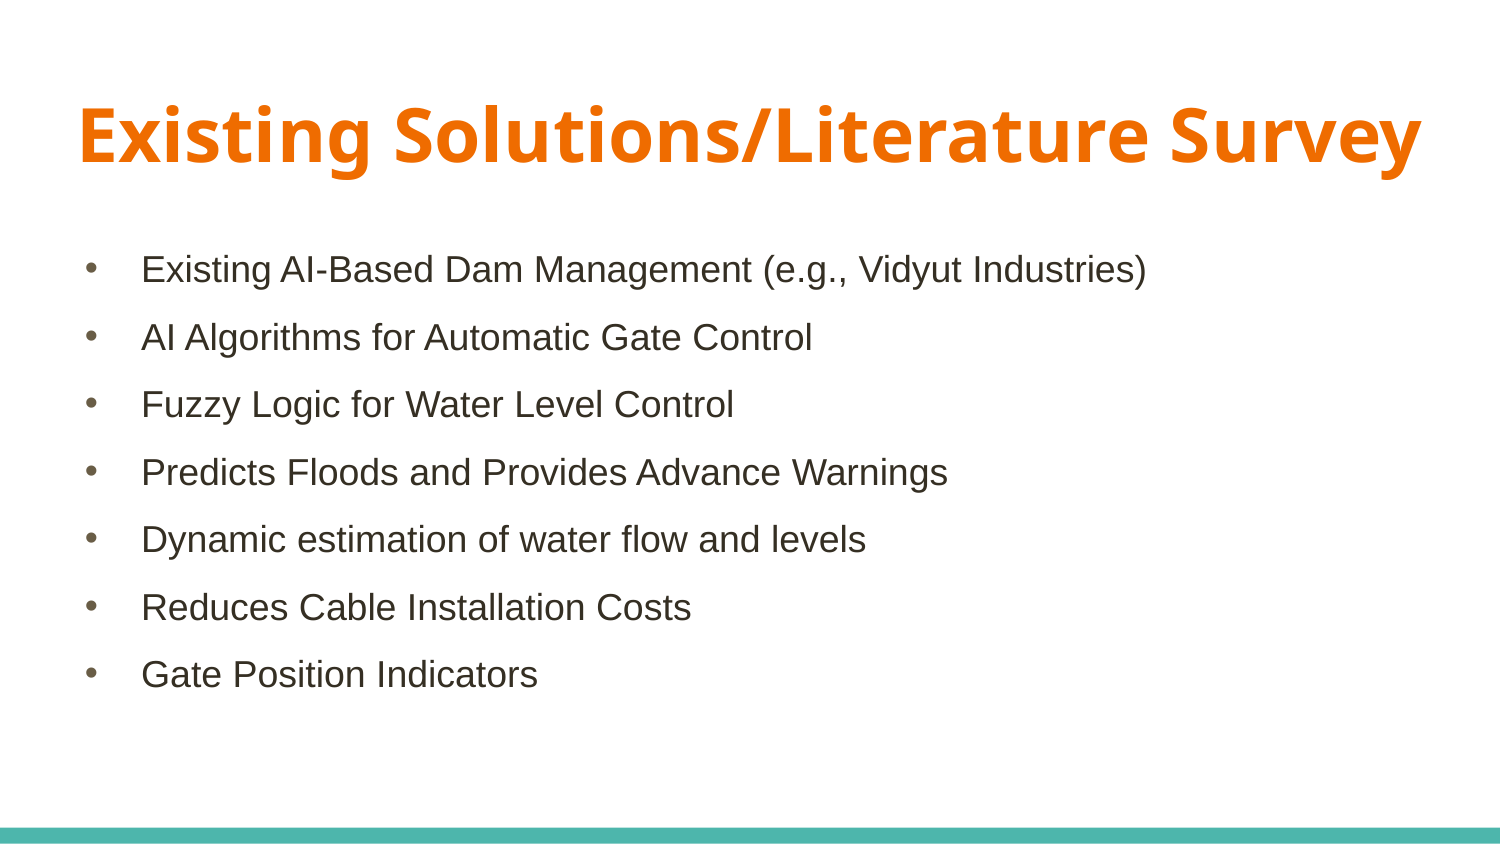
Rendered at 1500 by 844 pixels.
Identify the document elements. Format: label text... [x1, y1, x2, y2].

title Existing Solutions/Literature Survey [51, 72, 1449, 190]
list Existing AI-Based Dam Management (e.g., Vidyut Industries) AI Algorithms for Automatic Gate Control Fuzzy Logic for Water Level Control Predicts Floods and Provides Advance Warnings Dynamic estimation of water flow and levels Reduces Cable Installation Costs Gate Position Indicators [51, 207, 1449, 750]
